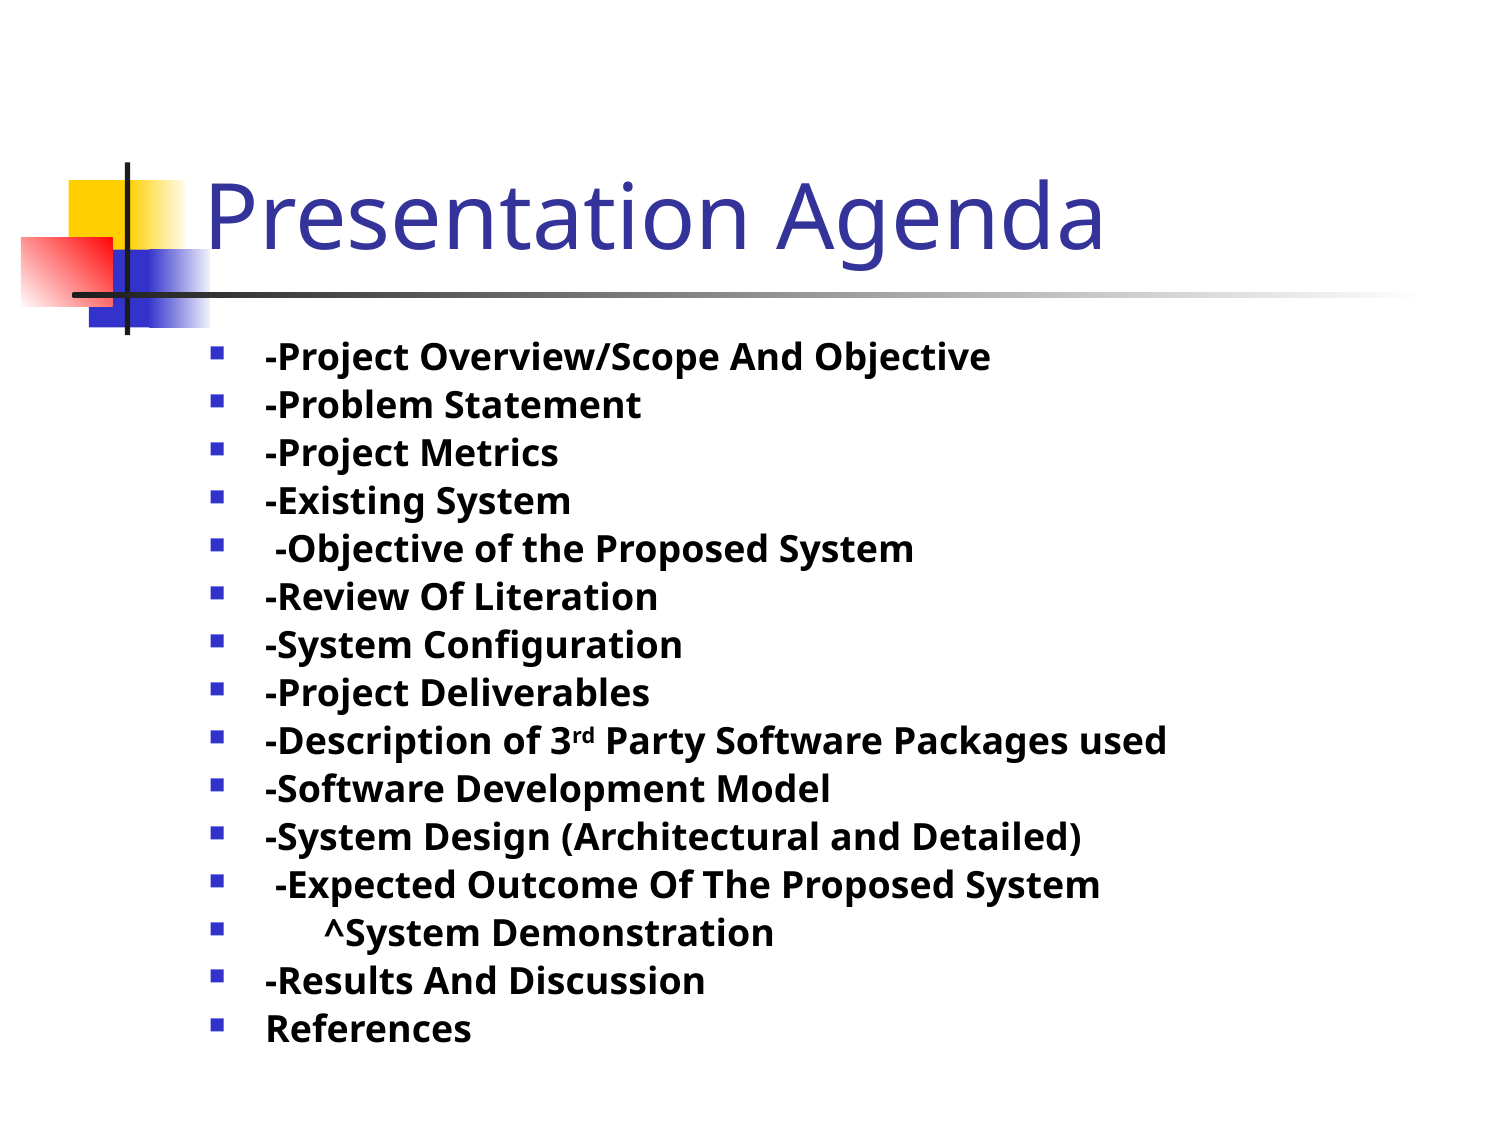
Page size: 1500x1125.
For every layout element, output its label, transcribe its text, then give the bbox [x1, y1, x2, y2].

title Presentation Agenda [188, 35, 1468, 275]
list -Project Overview/Scope And Objective -Problem Statement -Project Metrics -Existing System -Objective of the Proposed System -Review Of Literation -System Configuration -Project Deliverables -Description of 3rd Party Software Packages used -Software Development Model -System Design (Architectural and Detailed) -Expected Outcome Of The Proposed System ^System Demonstration -Results And Discussion References [193, 331, 1469, 1006]
